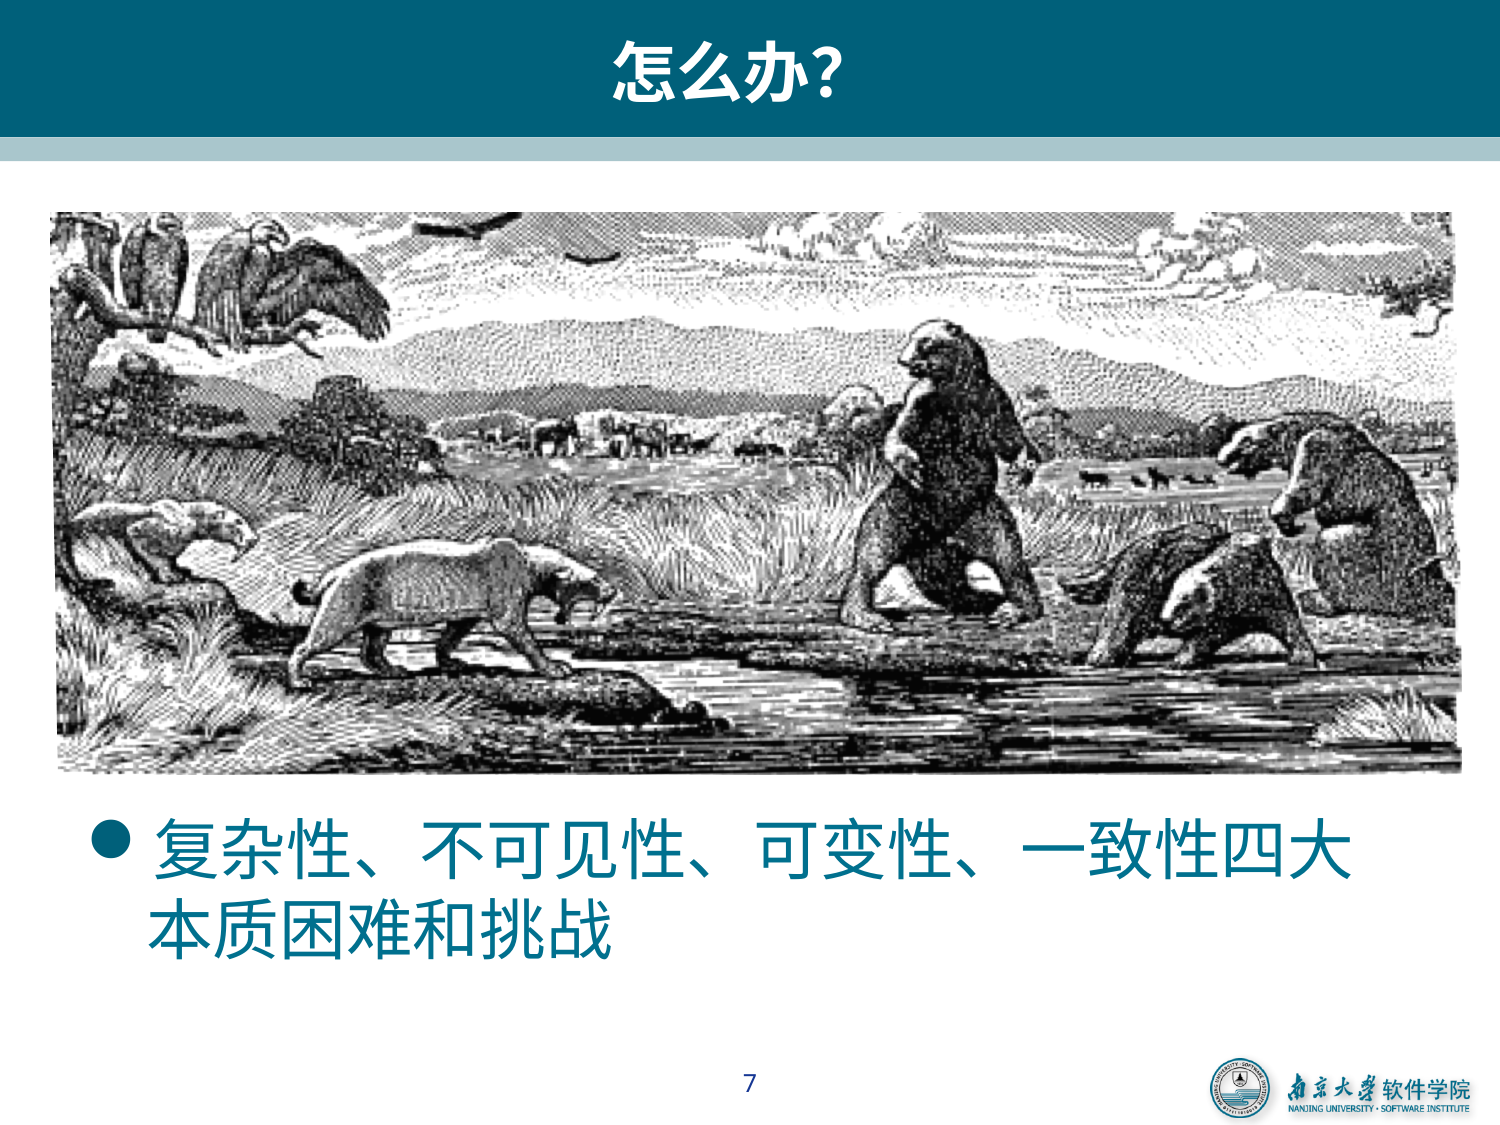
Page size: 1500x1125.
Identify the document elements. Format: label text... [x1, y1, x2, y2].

slide_number 7 [575, 1059, 925, 1113]
list 复杂性、不可见性、可变性、一致性四大本质困难和挑战 [71, 800, 1429, 1050]
picture [49, 212, 1462, 776]
title 怎么办？ [50, 24, 1438, 118]
picture [1210, 1058, 1233, 1082]
picture [1210, 1095, 1230, 1118]
picture [1213, 1058, 1470, 1118]
